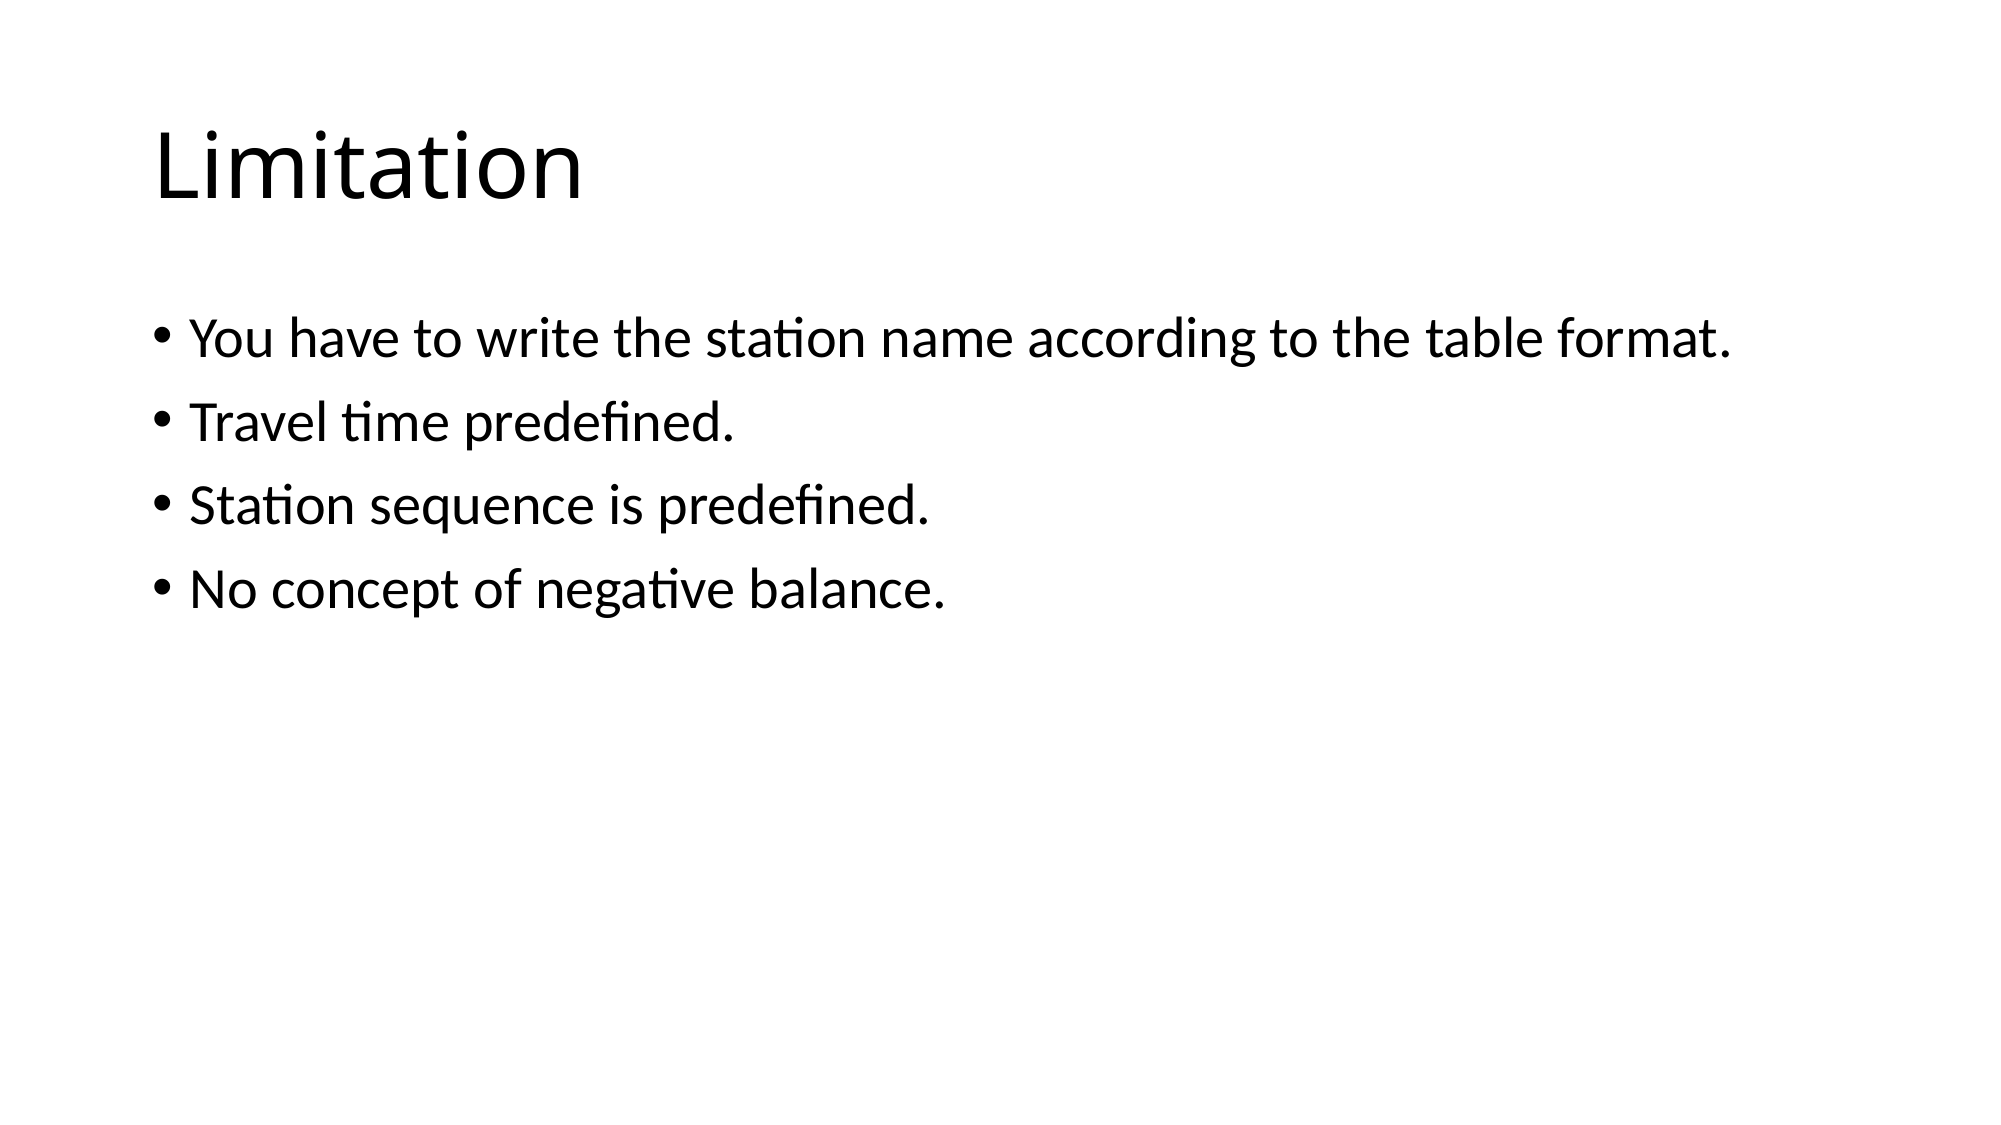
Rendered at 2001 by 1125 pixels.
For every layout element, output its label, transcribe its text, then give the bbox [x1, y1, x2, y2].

title Limitation [137, 59, 1863, 278]
list You have to write the station name according to the table format. Travel time predefined. Station sequence is predefined. No concept of negative balance. [137, 299, 1863, 1014]
